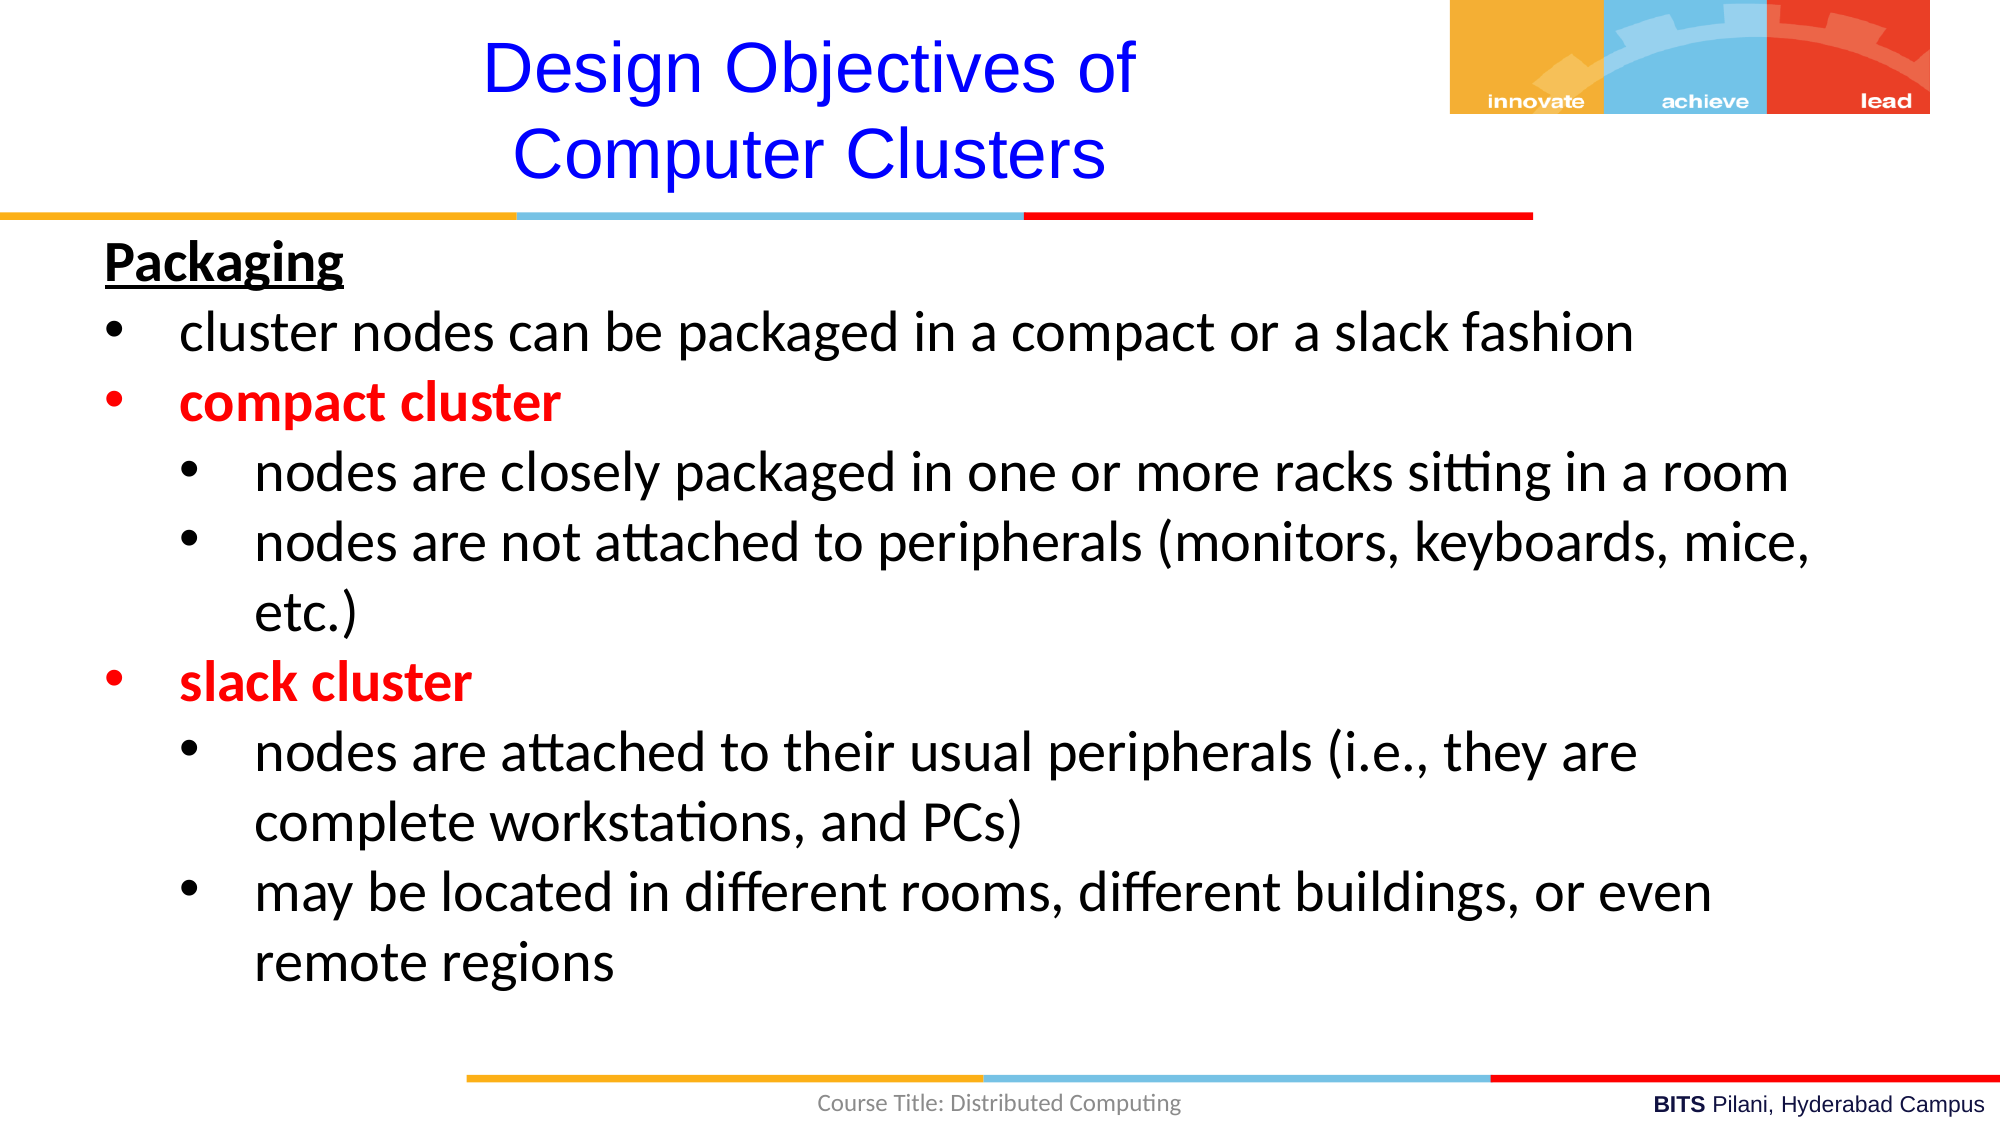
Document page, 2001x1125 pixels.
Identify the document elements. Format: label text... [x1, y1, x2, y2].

list Design Objectives of Computer Clusters [309, 13, 1311, 201]
footer Course Title: Distributed Computing [662, 1071, 1338, 1125]
picture [1449, 0, 1930, 114]
text_box Packaging cluster nodes can be packaged in a compact or a slack fashion compact cluster nodes are closely packaged in one or more racks sitting in a room nodes are not attached to peripherals (monitors, keyboards, mice, etc.) slack cluster nodes are attached to their usual peripherals (i.e., they are complete workstations, and PCs) may be located in different rooms, different buildings, or even remote regions [89, 215, 1877, 1001]
